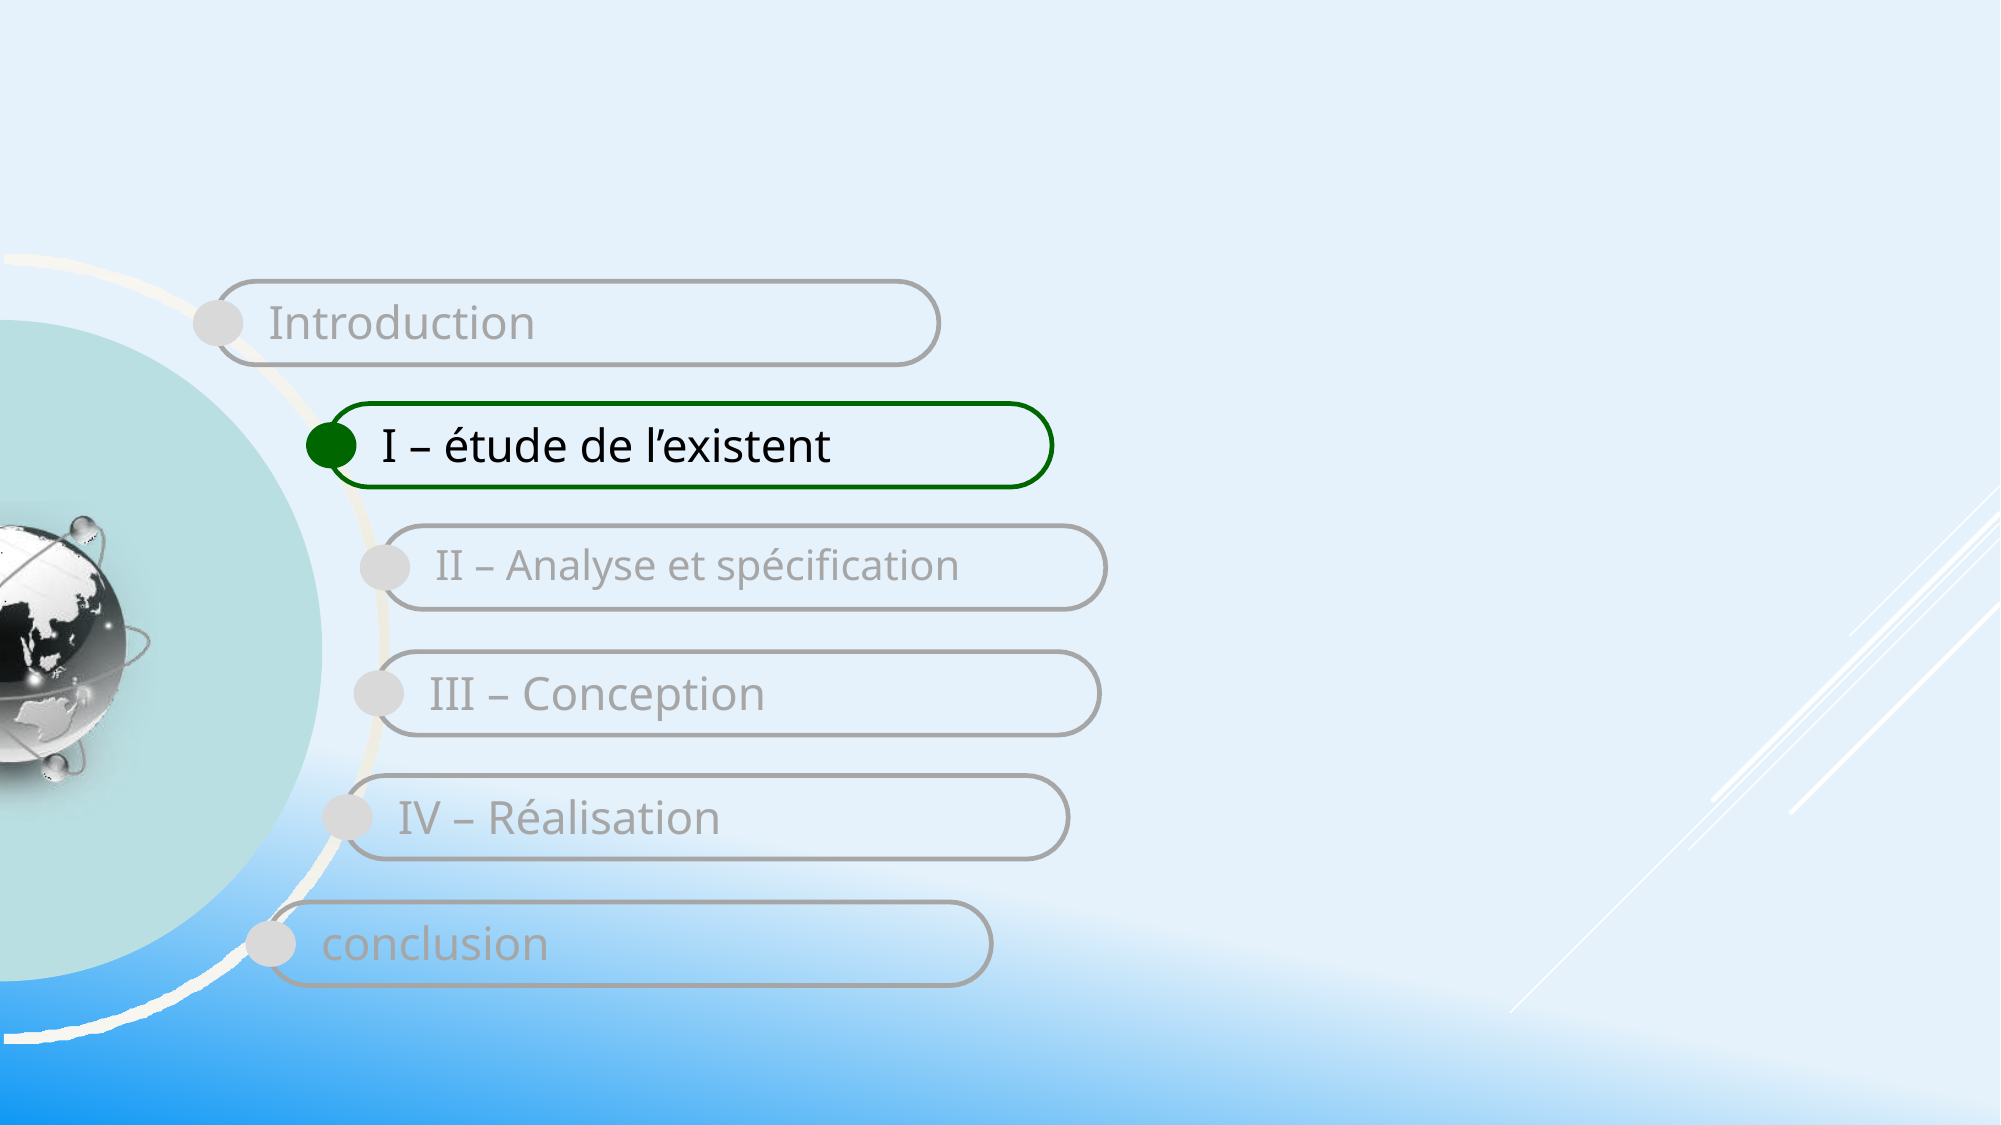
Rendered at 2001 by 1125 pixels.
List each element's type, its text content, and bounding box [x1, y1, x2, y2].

text_box [352, 668, 406, 718]
text_box [335, 403, 1053, 488]
text_box [244, 919, 298, 969]
text_box [358, 543, 412, 592]
text_box II – Analyse et spécification [433, 536, 1069, 589]
text_box [304, 420, 358, 470]
text_box [191, 298, 245, 348]
text_box conclusion [318, 912, 965, 970]
text_box [274, 902, 992, 986]
text_box [320, 792, 374, 842]
text_box [3, 254, 390, 1044]
text_box [351, 775, 1069, 860]
text_box [388, 525, 1106, 610]
text_box I – étude de l’existent [379, 414, 1025, 472]
text_box IV – Réalisation [395, 786, 1025, 844]
text_box [0, 501, 164, 821]
text_box [222, 281, 939, 365]
text_box Introduction [266, 292, 903, 350]
text_box III – Conception [427, 662, 1069, 720]
text_box [0, 319, 323, 982]
text_box [382, 651, 1100, 736]
